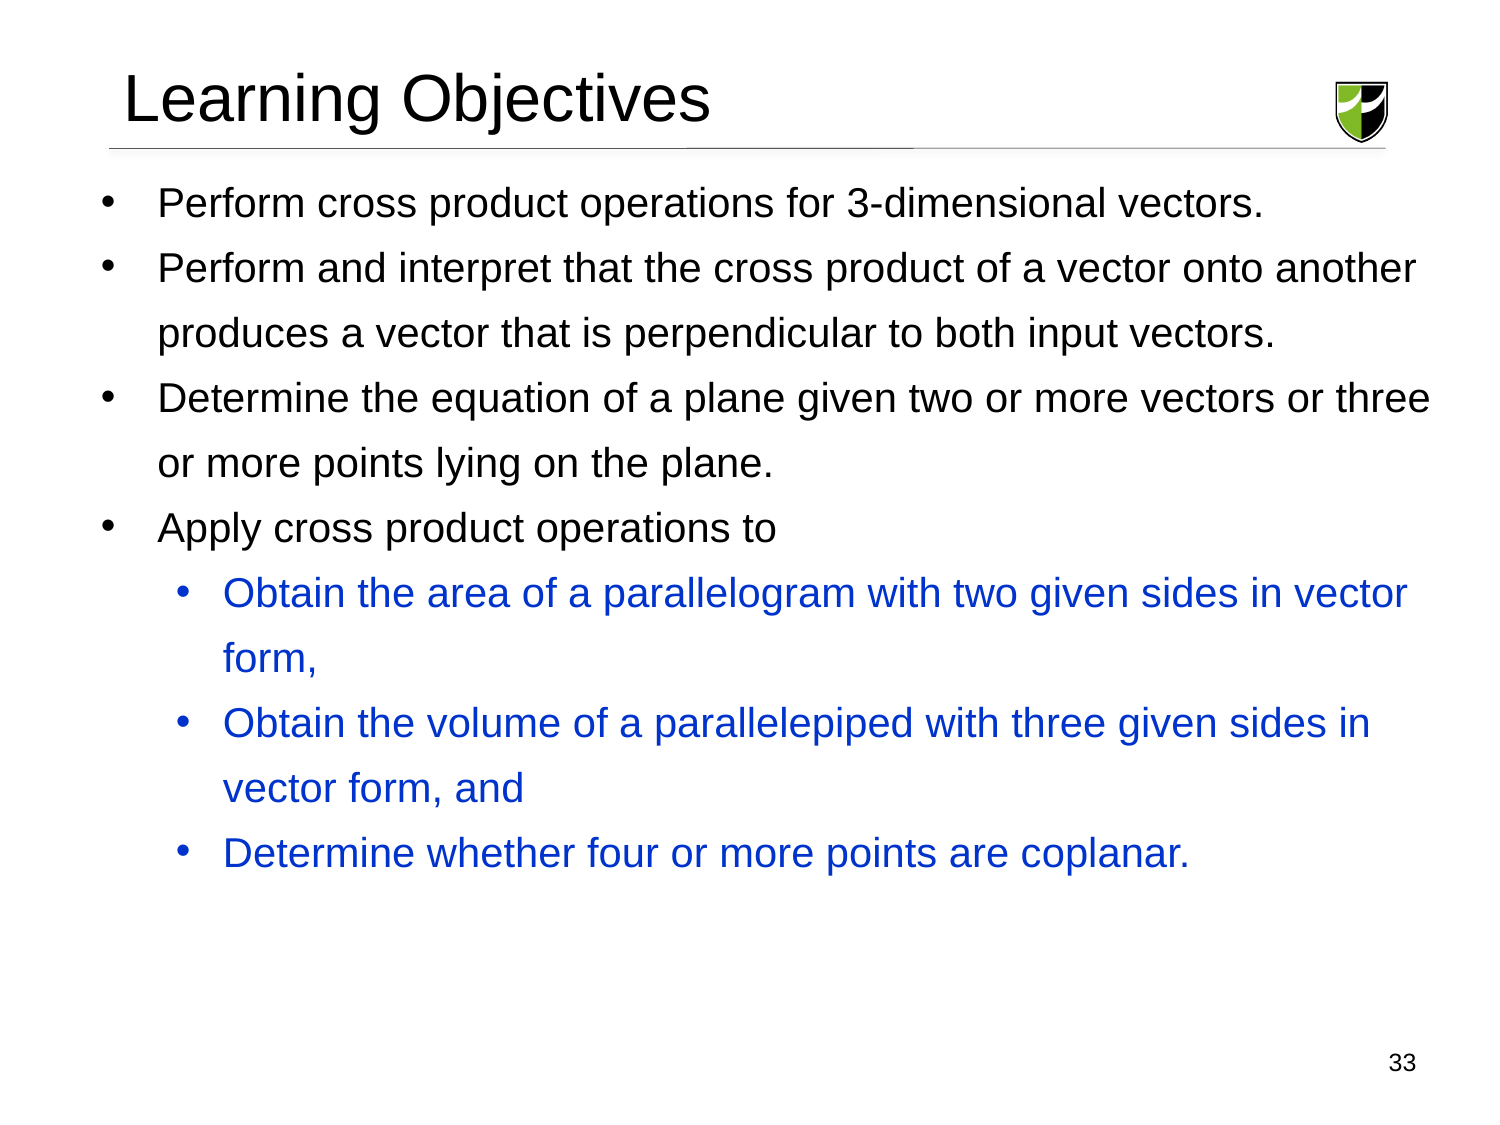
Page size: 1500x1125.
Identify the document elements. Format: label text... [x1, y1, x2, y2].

slide_number 33 [1374, 1038, 1462, 1099]
list Perform cross product operations for 3-dimensional vectors. Perform and interpret that the cross product of a vector onto another produces a vector that is perpendicular to both input vectors. Determine the equation of a plane given two or more vectors or three or more points lying on the plane. Apply cross product operations to Obtain the area of a parallelogram with two given sides in vector form, Obtain the volume of a parallelepiped with three given sides in vector form, and Determine whether four or more points are coplanar. [86, 153, 1468, 1125]
title Learning Objectives [109, 46, 1409, 153]
